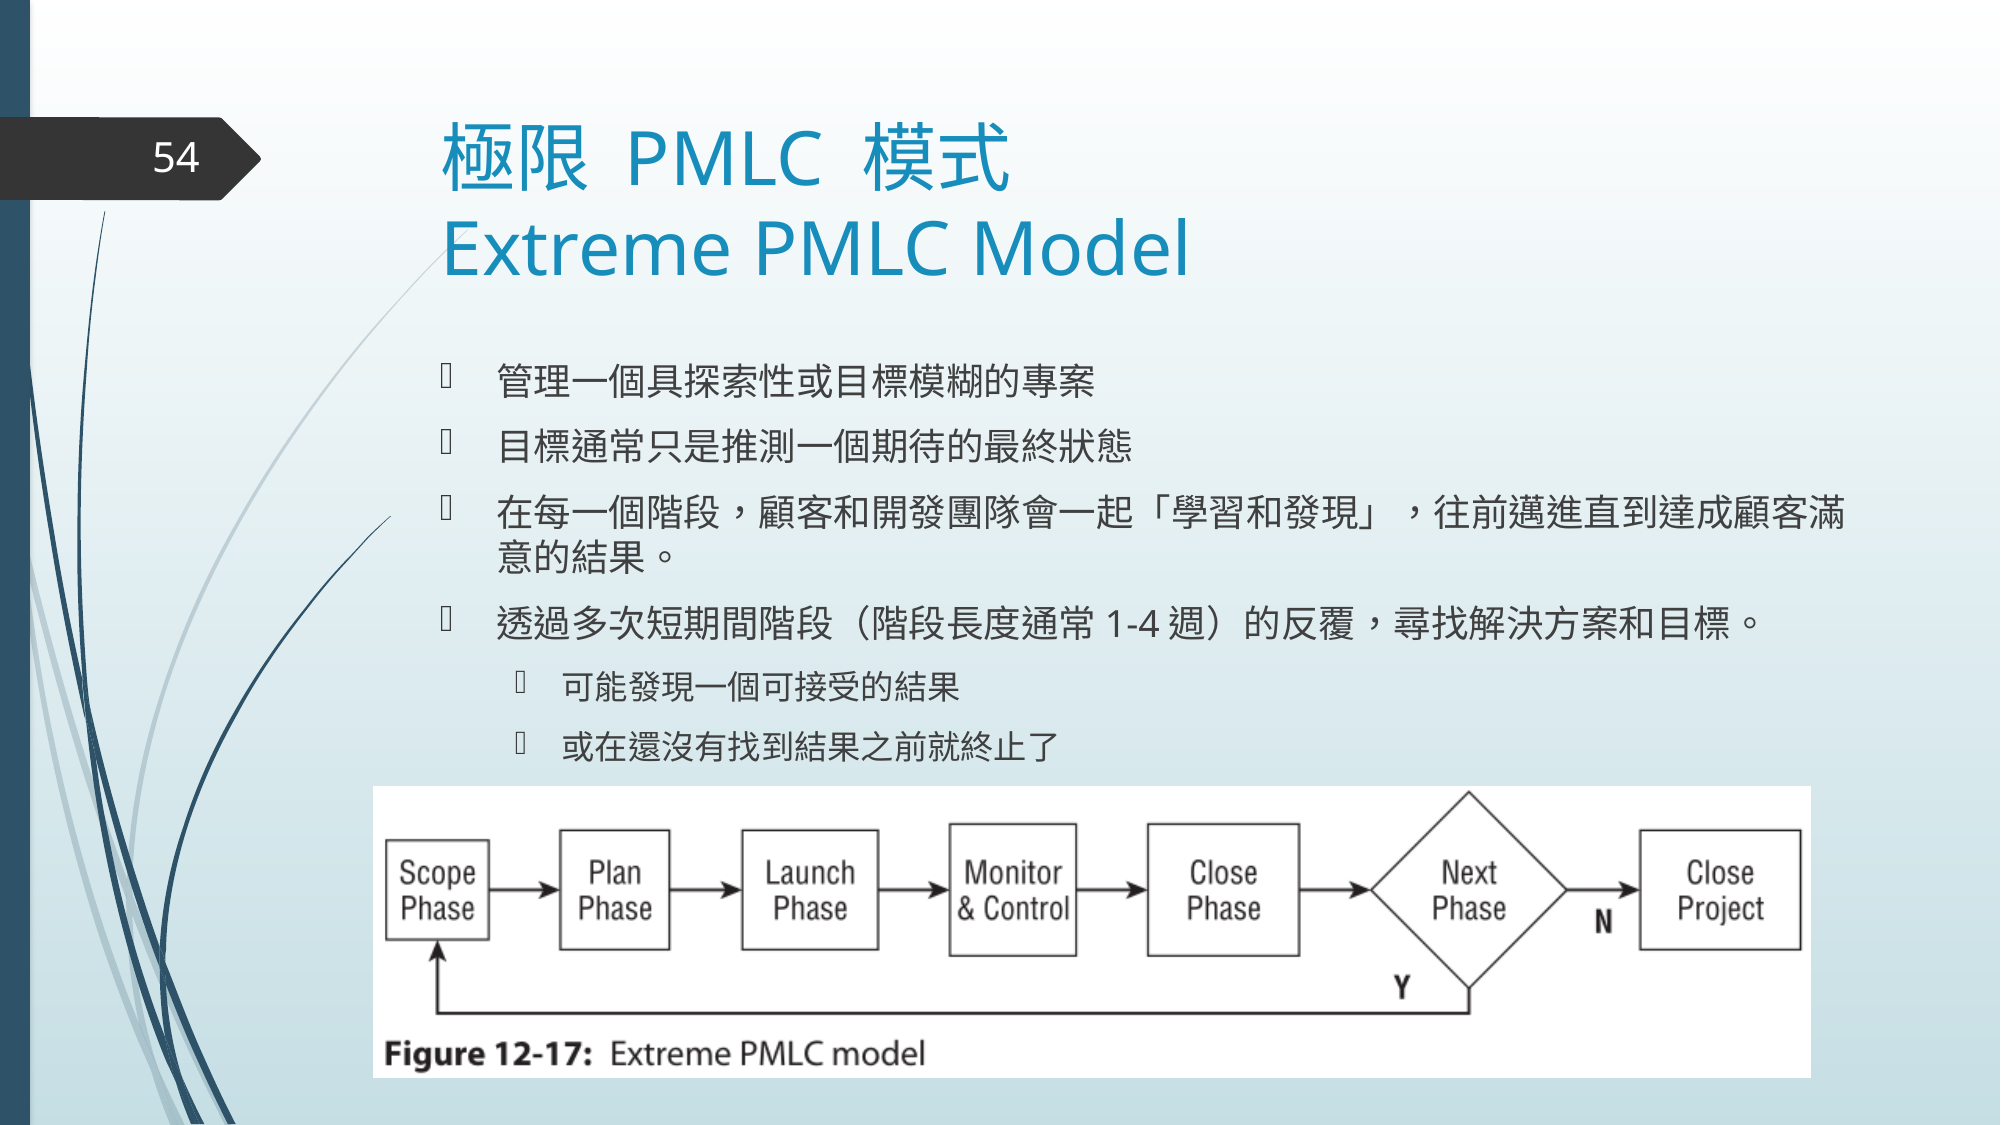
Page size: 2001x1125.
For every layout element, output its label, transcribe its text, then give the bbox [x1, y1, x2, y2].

slide_number 54 [87, 129, 216, 190]
list 管理一個具探索性或目標模糊的專案 目標通常只是推測一個期待的最終狀態 在每一個階段，顧客和開發團隊會一起「學習和發現」，往前邁進直到達成顧客滿意的結果。 透過多次短期間階段（階段長度通常1-4週）的反覆，尋找解決方案和目標。 可能發現一個可接受的結果 或在還沒有找到結果之前就終止了 [424, 350, 1888, 970]
title 極限 PMLC 模式 Extreme PMLC Model [425, 102, 1888, 313]
picture [373, 786, 1811, 1078]
